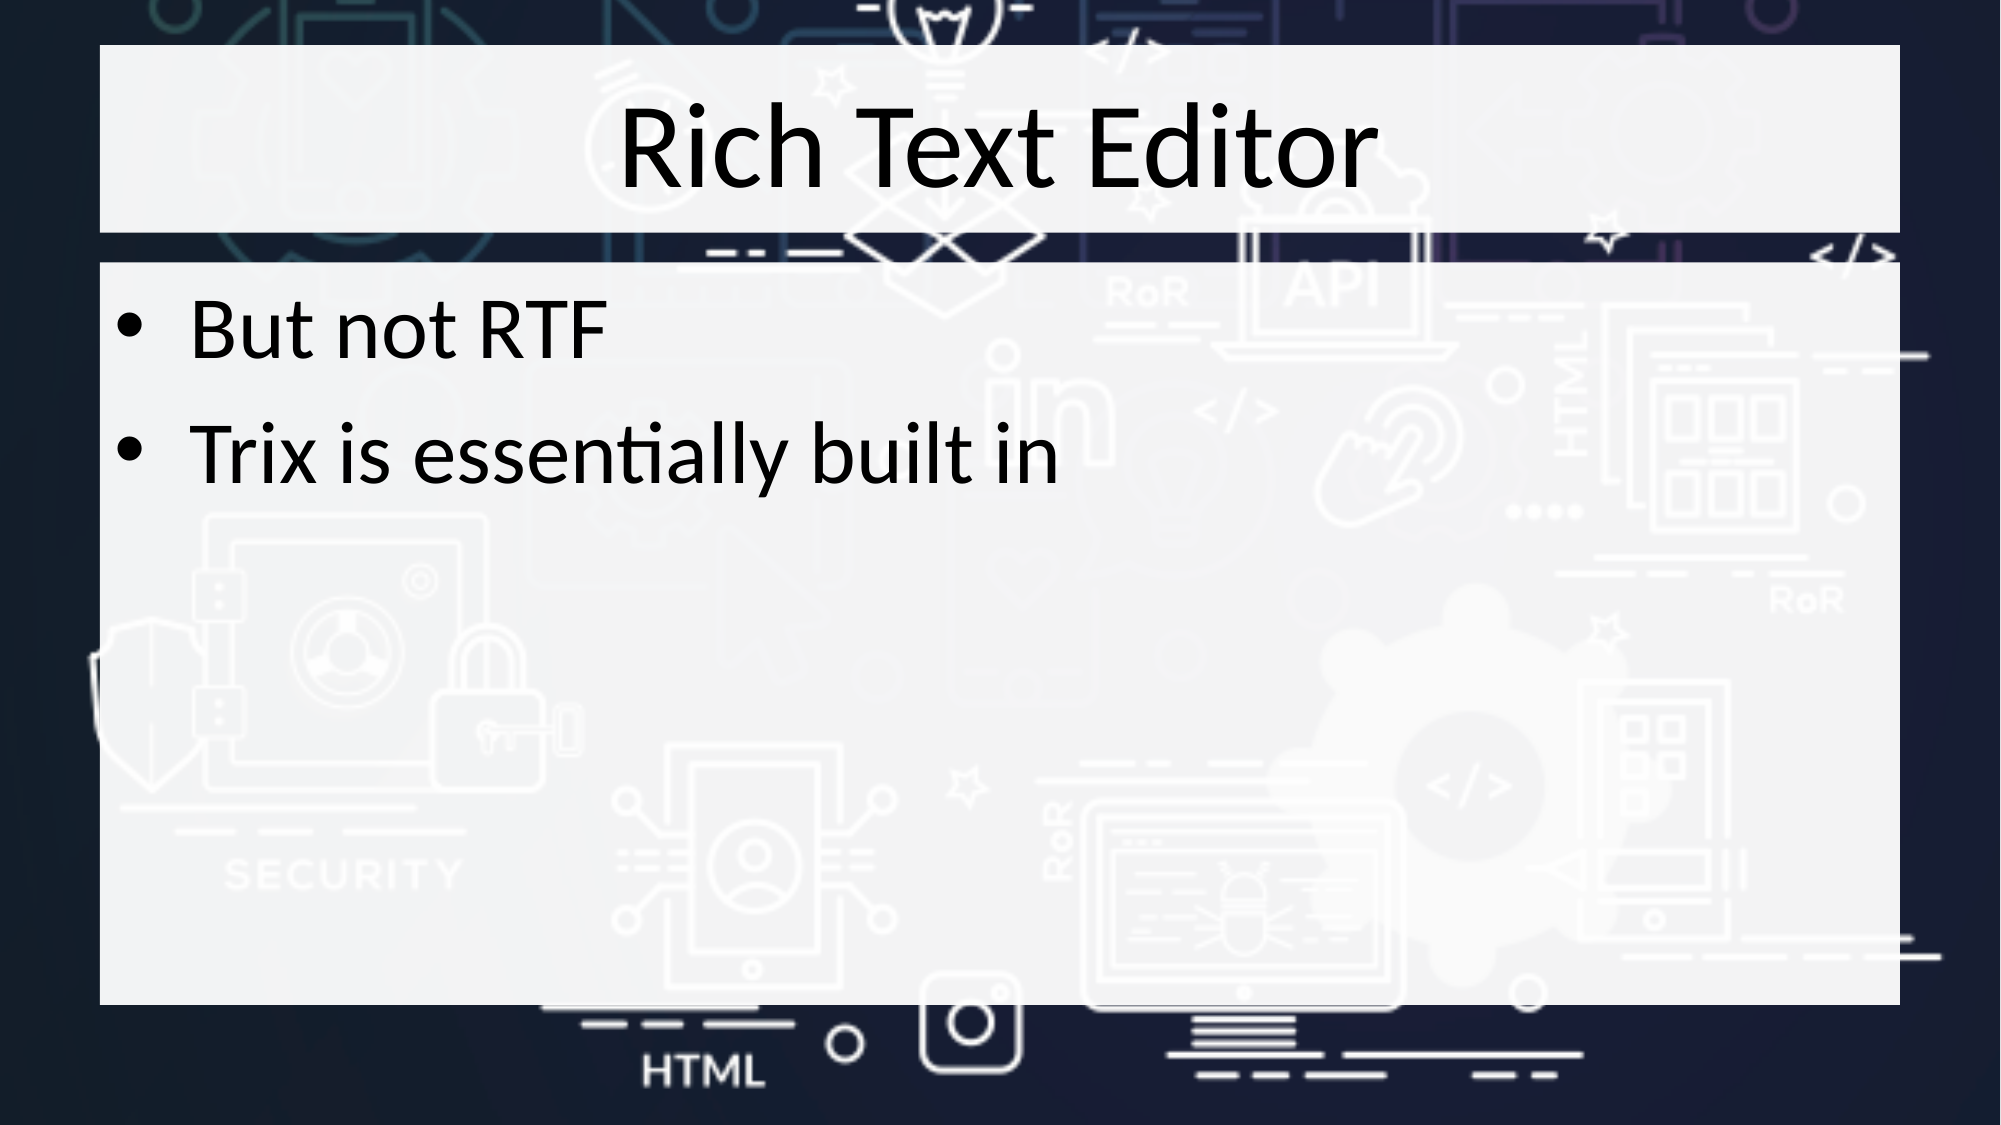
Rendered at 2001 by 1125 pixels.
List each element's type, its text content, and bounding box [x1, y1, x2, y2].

picture [0, 0, 2001, 1125]
list But not RTF Trix is essentially built in [99, 262, 1900, 1005]
title Rich Text Editor [99, 45, 1900, 233]
